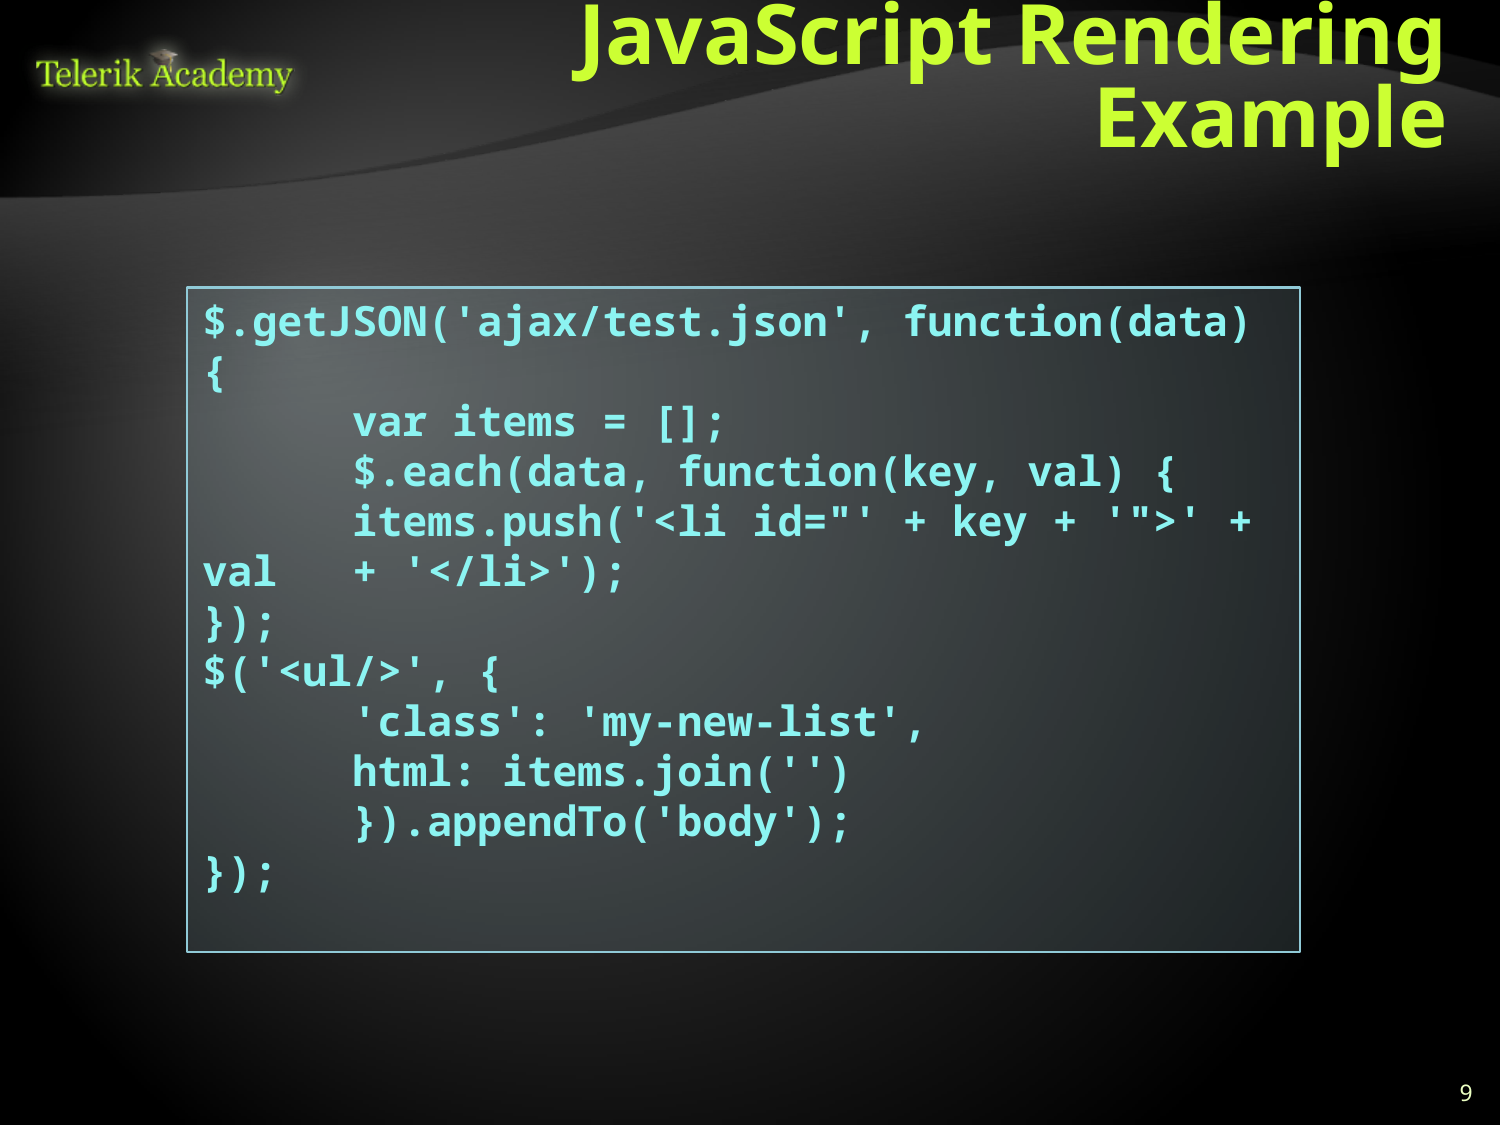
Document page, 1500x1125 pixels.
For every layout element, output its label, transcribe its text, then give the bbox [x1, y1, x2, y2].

picture [0, 0, 1500, 1125]
text_box $.getJSON('ajax/test.json', function(data) { var items = []; $.each(data, function(key, val) { items.push('<li id="' + key + '">' + val + '</li>'); }); $('<ul/>', { 'class': 'my-new-list', html: items.join('') }).appendTo('body'); }); [187, 287, 1300, 953]
slide_number 9 [1412, 1074, 1488, 1113]
title JavaScript Rendering Example [300, 12, 1463, 150]
